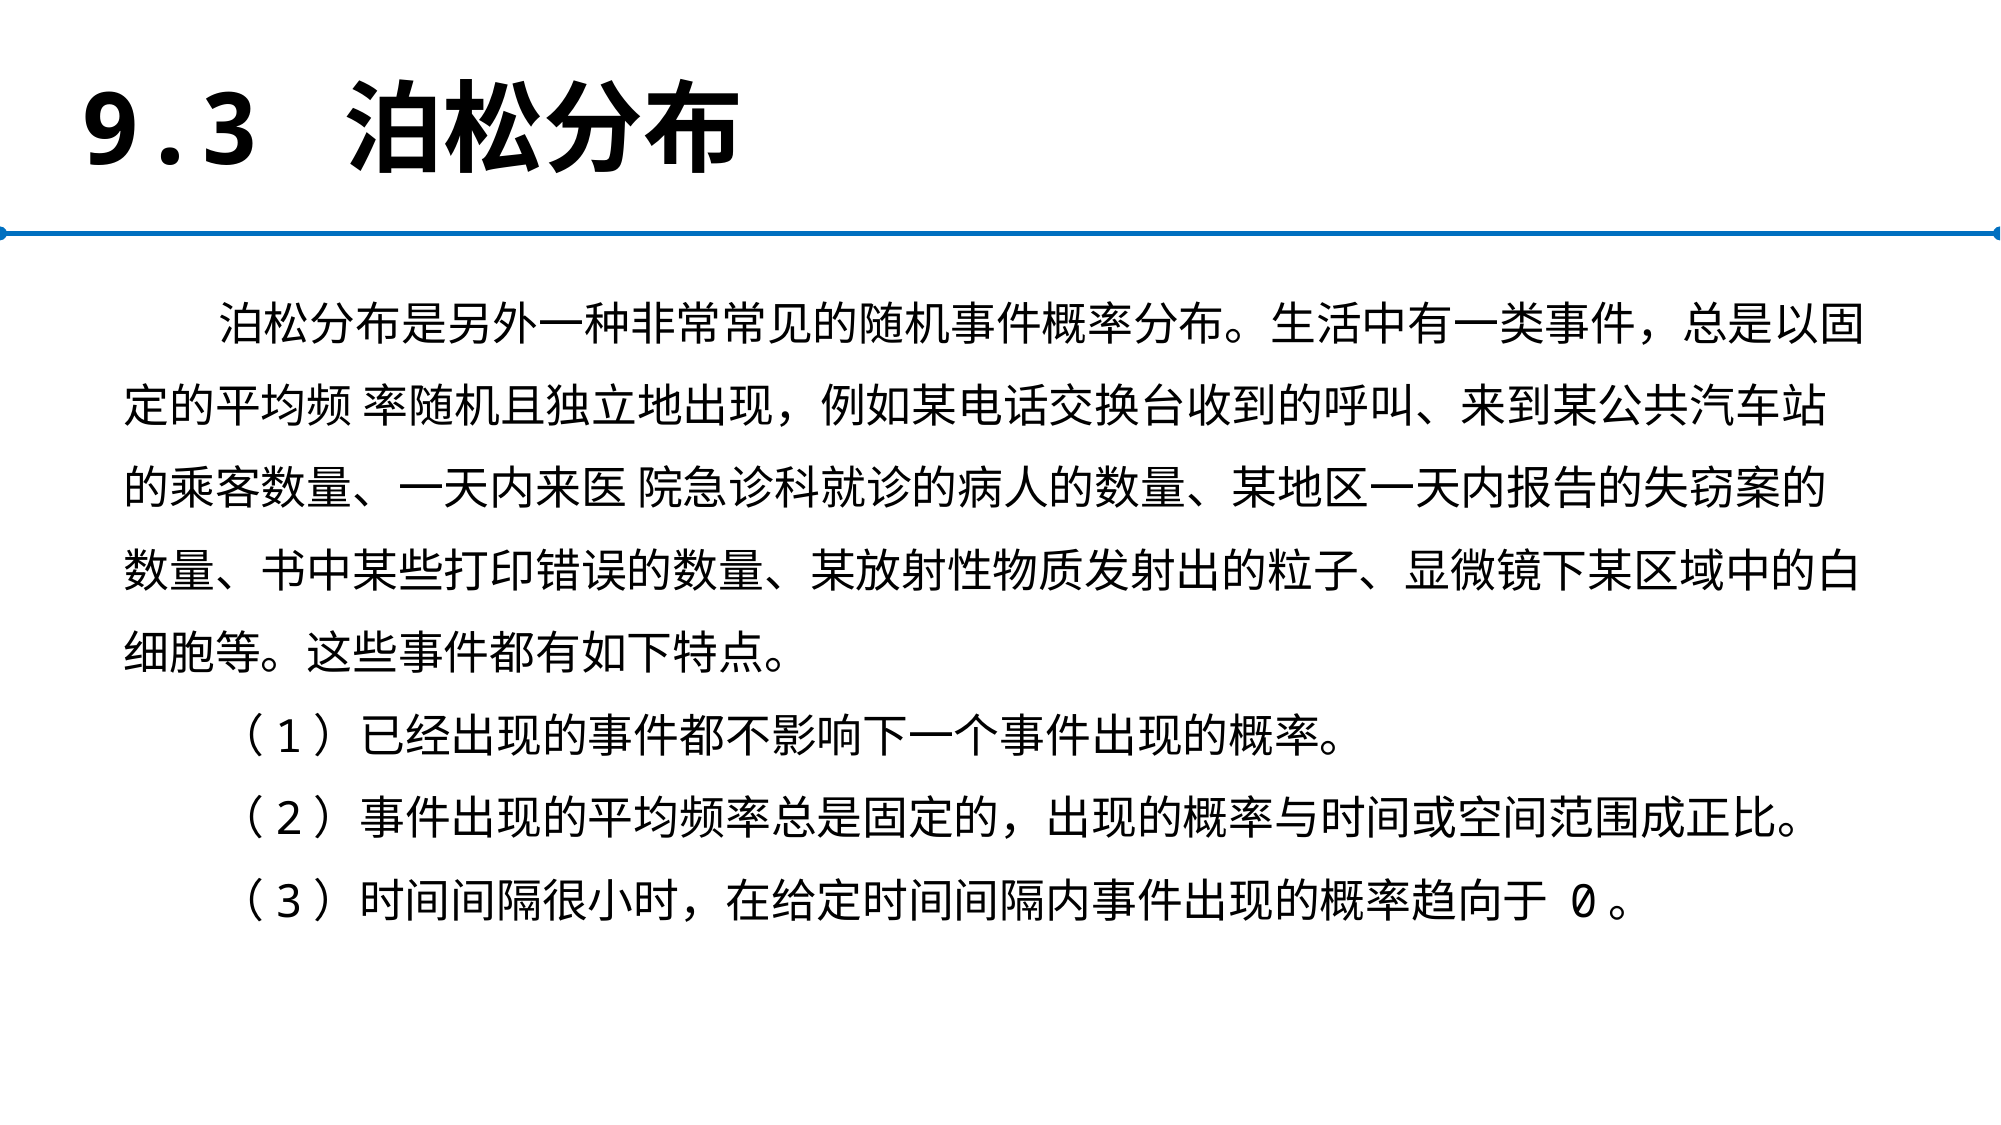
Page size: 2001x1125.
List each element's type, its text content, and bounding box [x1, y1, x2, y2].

text_box 泊松分布是另外一种非常常见的随机事件概率分布。生活中有一类事件，总是以固定的平均频 率随机且独立地出现，例如某电话交换台收到的呼叫、来到某公共汽车站的乘客数量、一天内来医 院急诊科就诊的病人的数量、某地区一天内报告的失窃案的数量、书中某些打印错误的数量、某放射性物质发射出的粒子、显微镜下某区域中的白细胞等。这些事件都有如下特点。 （1）已经出现的事件都不影响下一个事件出现的概率。 （2）事件出现的平均频率总是固定的，出现的概率与时间或空间范围成正比。 （3）时间间隔很小时，在给定时间间隔内事件出现的概率趋向于 0。 [109, 259, 1884, 934]
title 9.3 泊松分布 [65, 56, 1791, 209]
